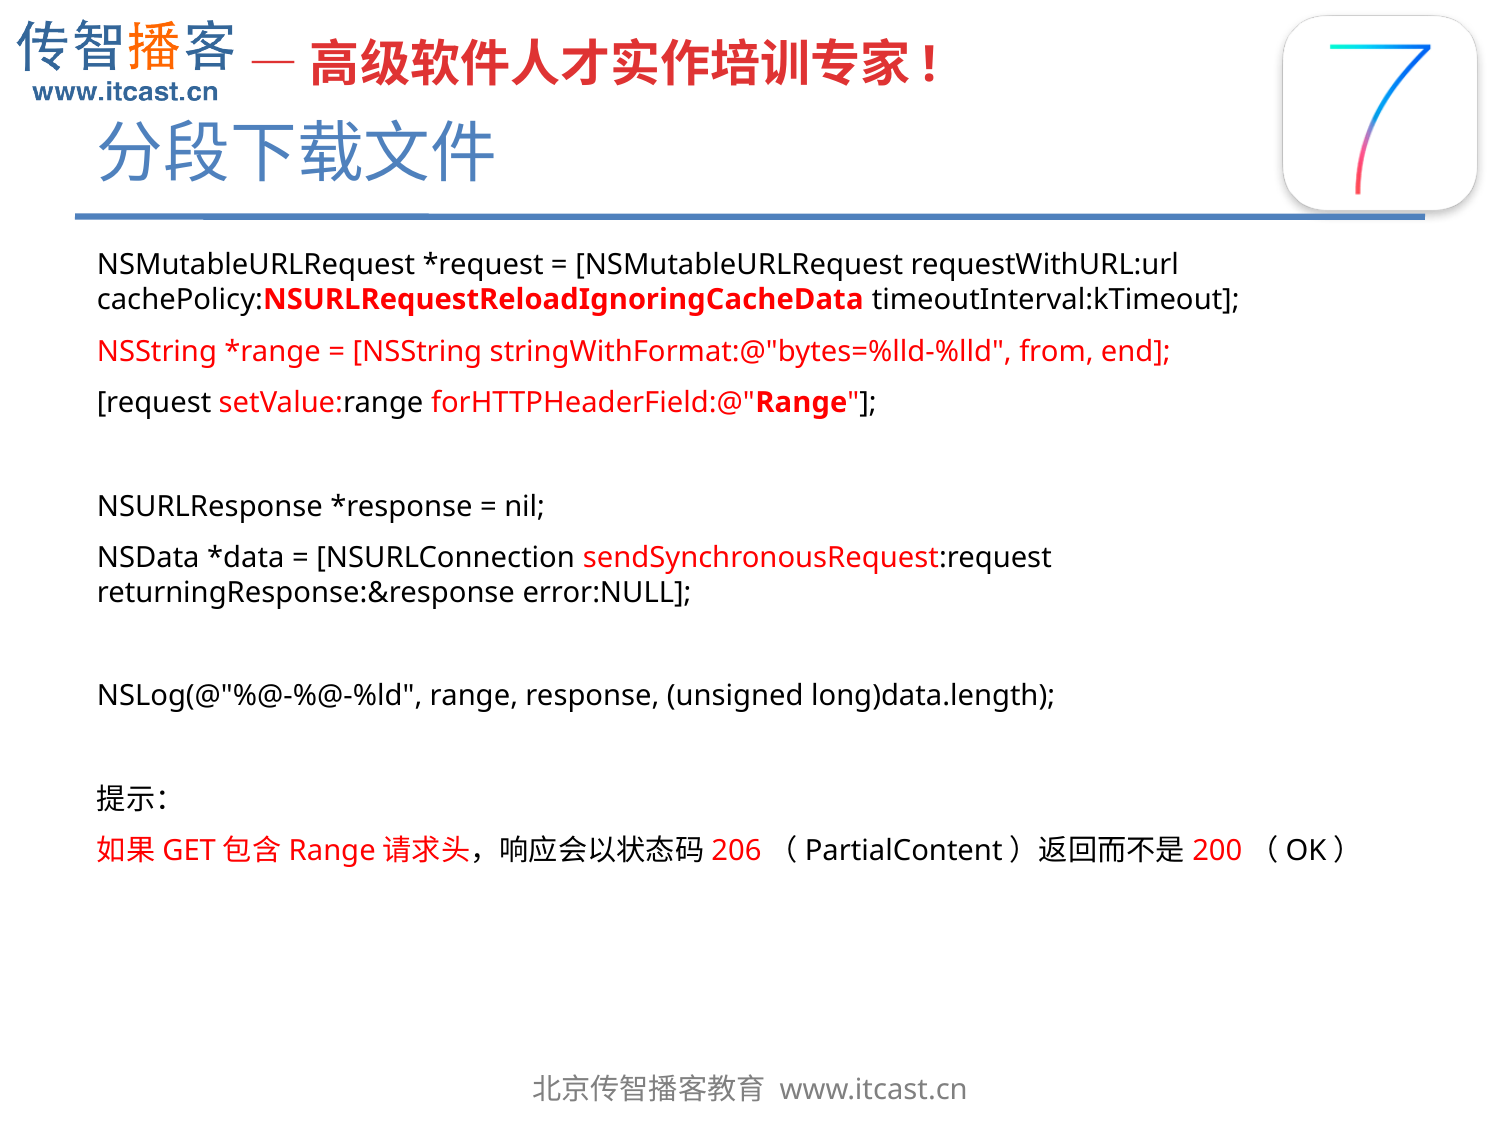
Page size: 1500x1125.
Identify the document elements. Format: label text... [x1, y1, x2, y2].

list NSMutableURLRequest *request = [NSMutableURLRequest requestWithURL:url cachePolicy:NSURLRequestReloadIgnoringCacheData timeoutInterval:kTimeout]; NSString *range = [NSString stringWithFormat:@"bytes=%lld-%lld", from, end]; [request setValue:range forHTTPHeaderField:@"Range"]; NSURLResponse *response = nil; NSData *data = [NSURLConnection sendSynchronousRequest:request returningResponse:&response error:NULL]; NSLog(@"%@-%@-%ld", range, response, (unsigned long)data.length); 提示： 如果GET包含Range请求头，响应会以状态码206（PartialContent）返回而不是200（OK） [81, 237, 1416, 1005]
picture [16, 19, 234, 101]
title 分段下载文件 [81, 102, 1416, 237]
picture [1163, 0, 1500, 263]
